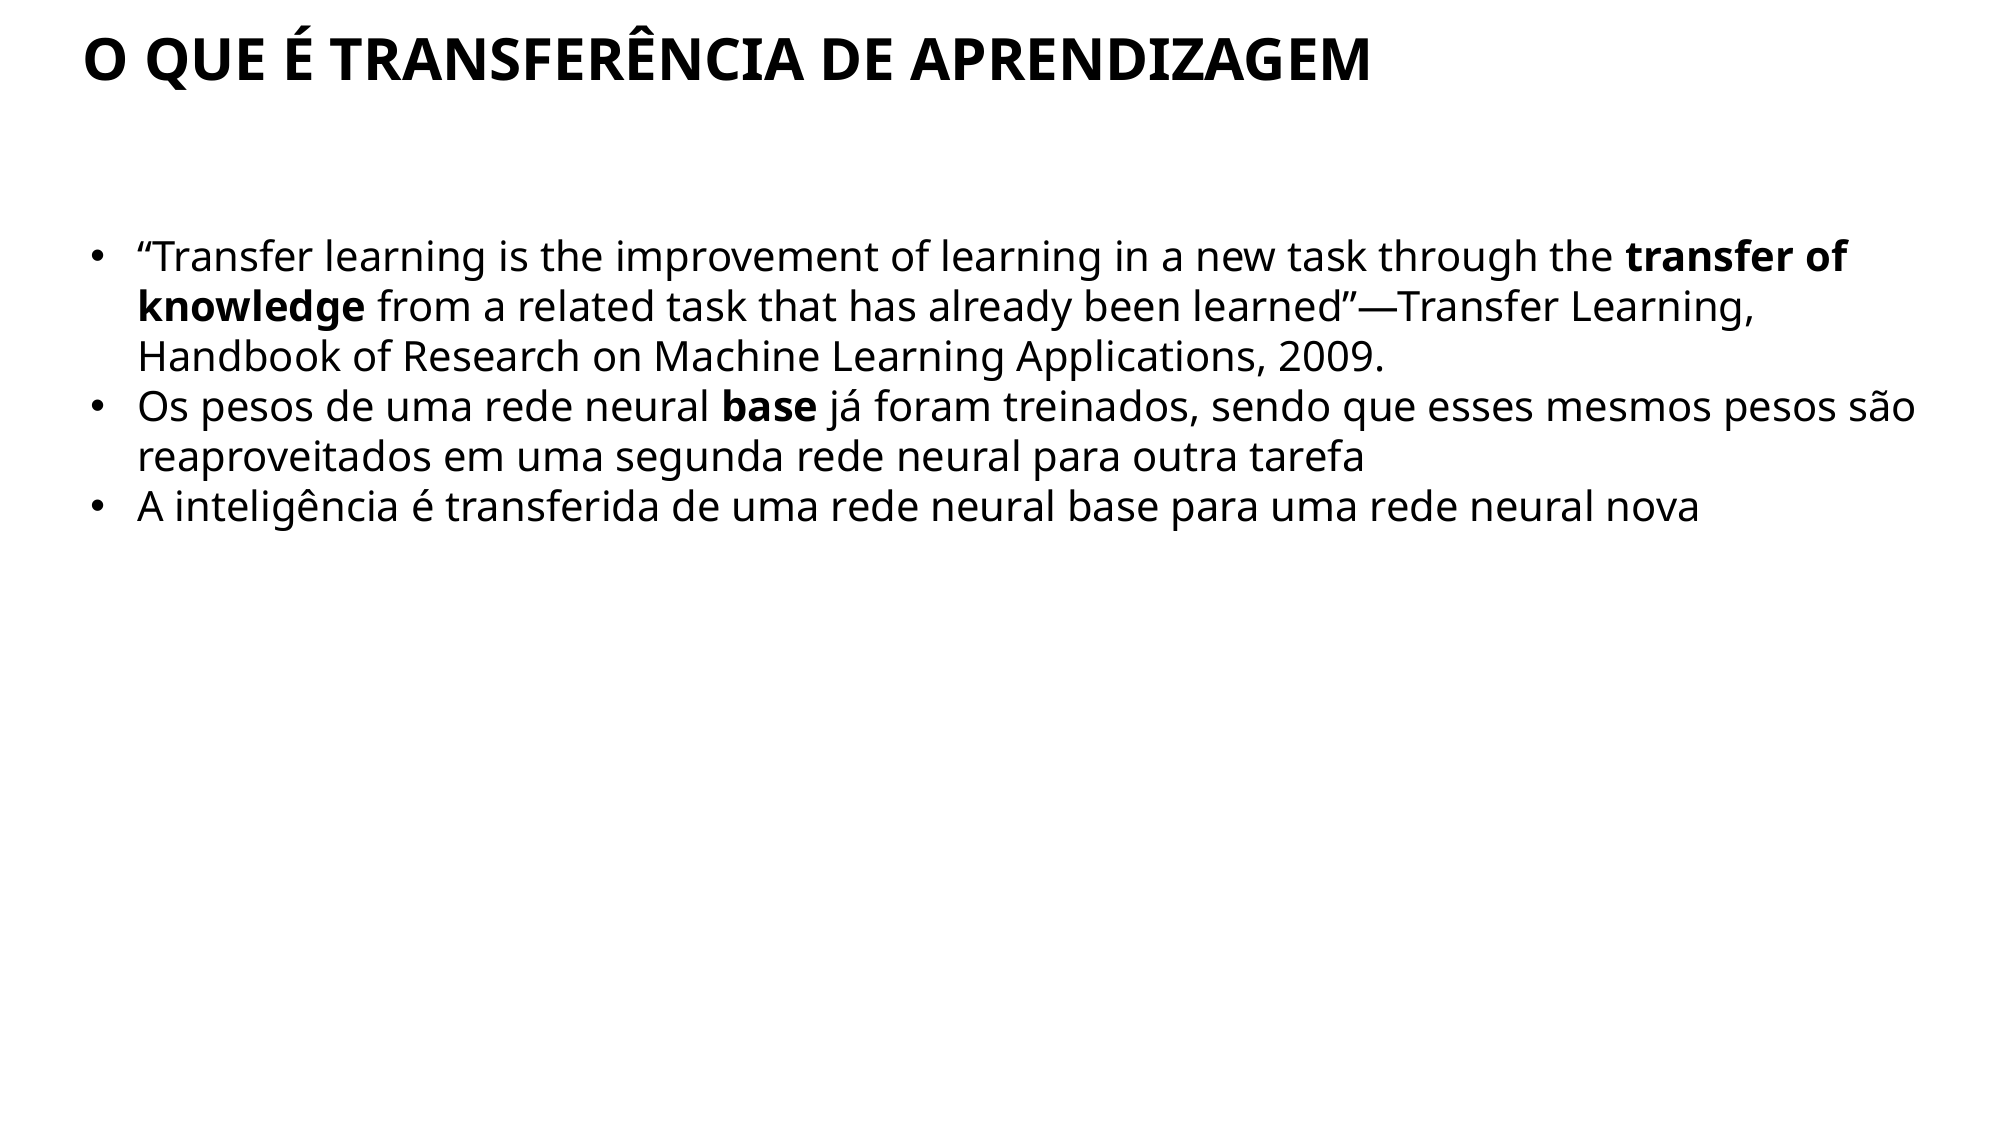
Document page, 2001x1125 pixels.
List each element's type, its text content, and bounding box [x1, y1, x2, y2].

text_box “Transfer learning is the improvement of learning in a new task through the transfer of knowledge from a related task that has already been learned”—Transfer Learning, Handbook of Research on Machine Learning Applications, 2009. Os pesos de uma rede neural base já foram treinados, sendo que esses mesmos pesos são reaproveitados em uma segunda rede neural para outra tarefa A inteligência é transferida de uma rede neural base para uma rede neural nova [75, 222, 1946, 538]
text_box O QUE É TRANSFERÊNCIA DE APRENDIZAGEM [68, 14, 2000, 100]
